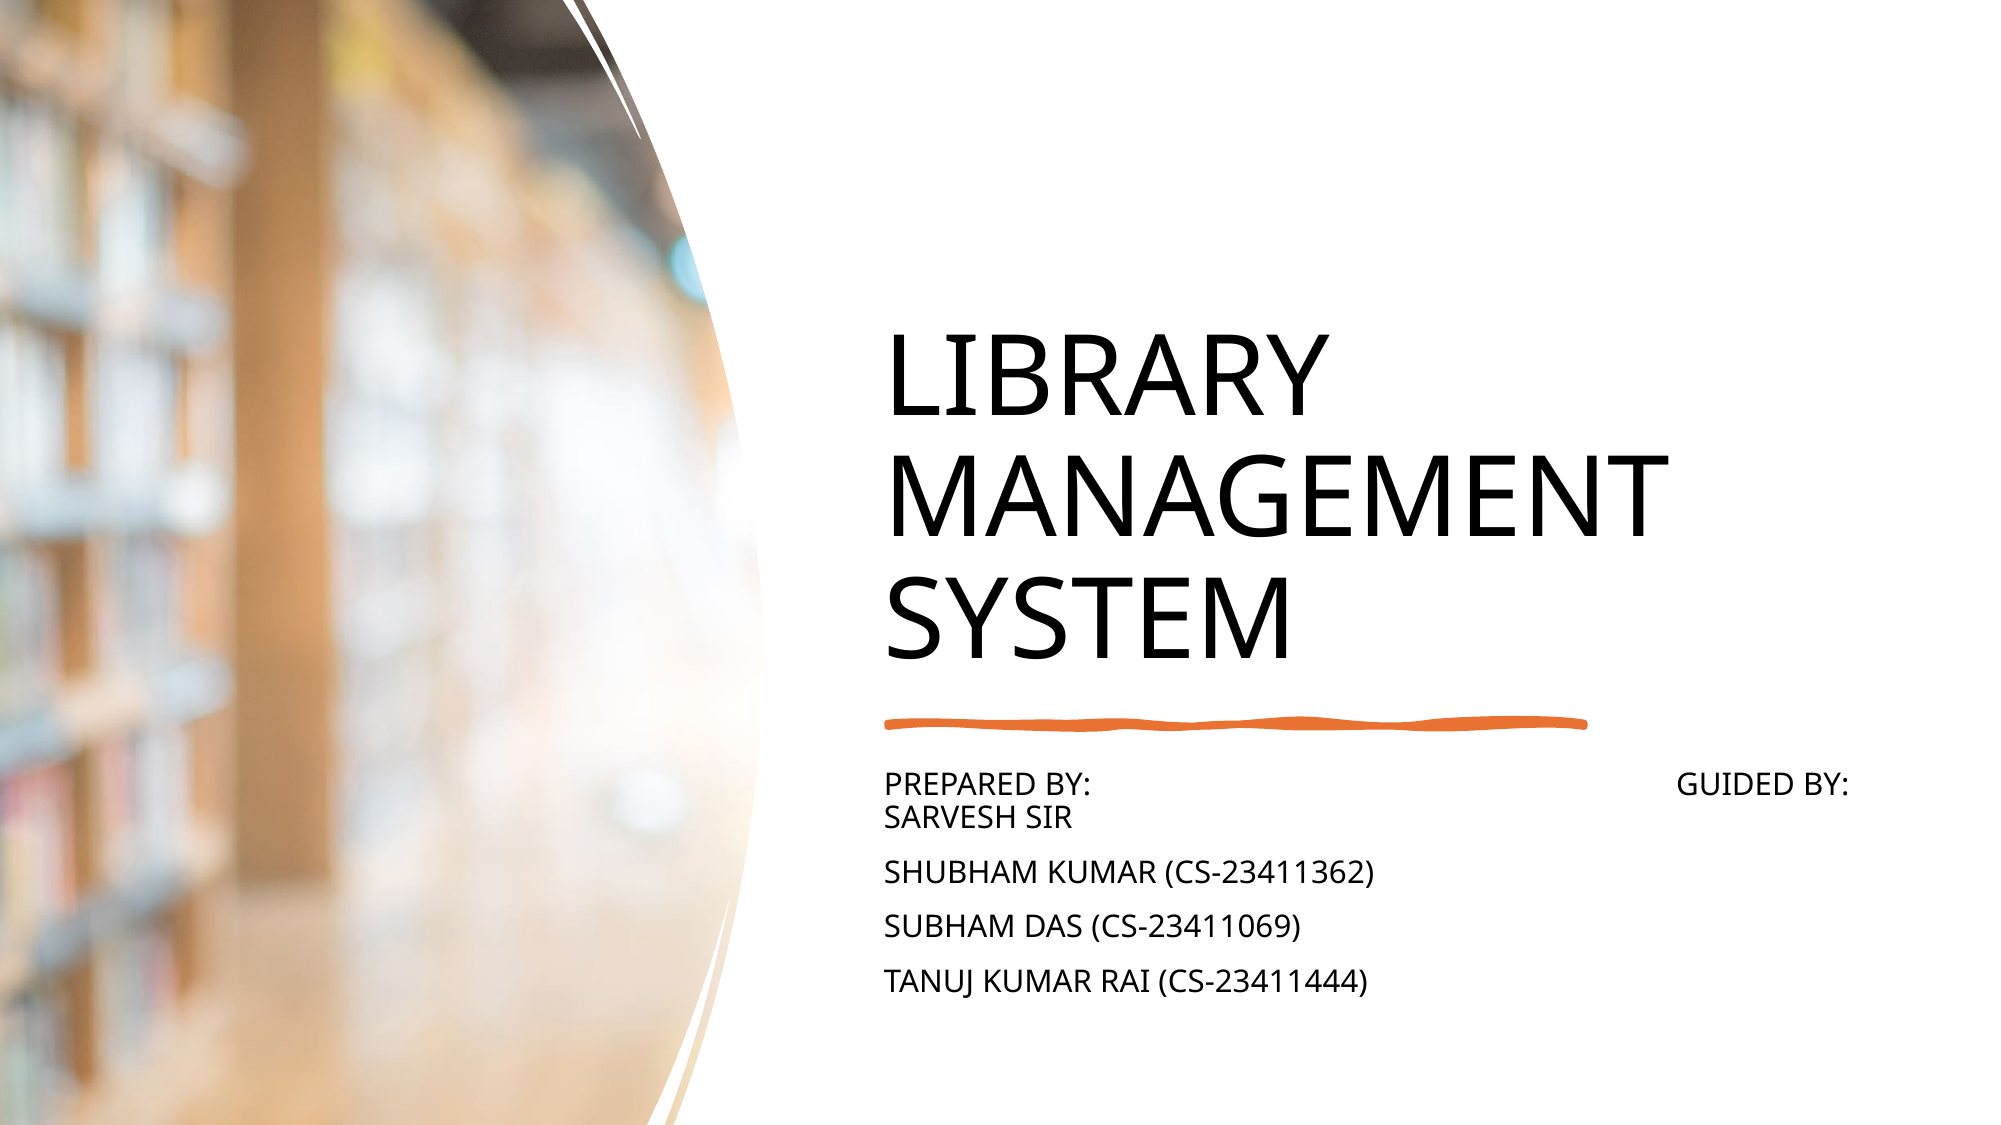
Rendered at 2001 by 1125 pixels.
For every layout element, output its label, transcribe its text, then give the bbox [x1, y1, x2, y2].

title LIBRARY MANAGEMENT SYSTEM [869, 104, 1895, 690]
text_box f [765, 0, 2000, 1125]
text_box [886, 718, 1586, 730]
subtitle PREPARED BY: GUIDED BY: SARVESH SIR SHUBHAM KUMAR (CS-23411362) SUBHAM DAS (CS-23411069) TANUJ KUMAR RAI (CS-23411444) [869, 760, 1895, 1019]
picture [0, 0, 765, 1125]
